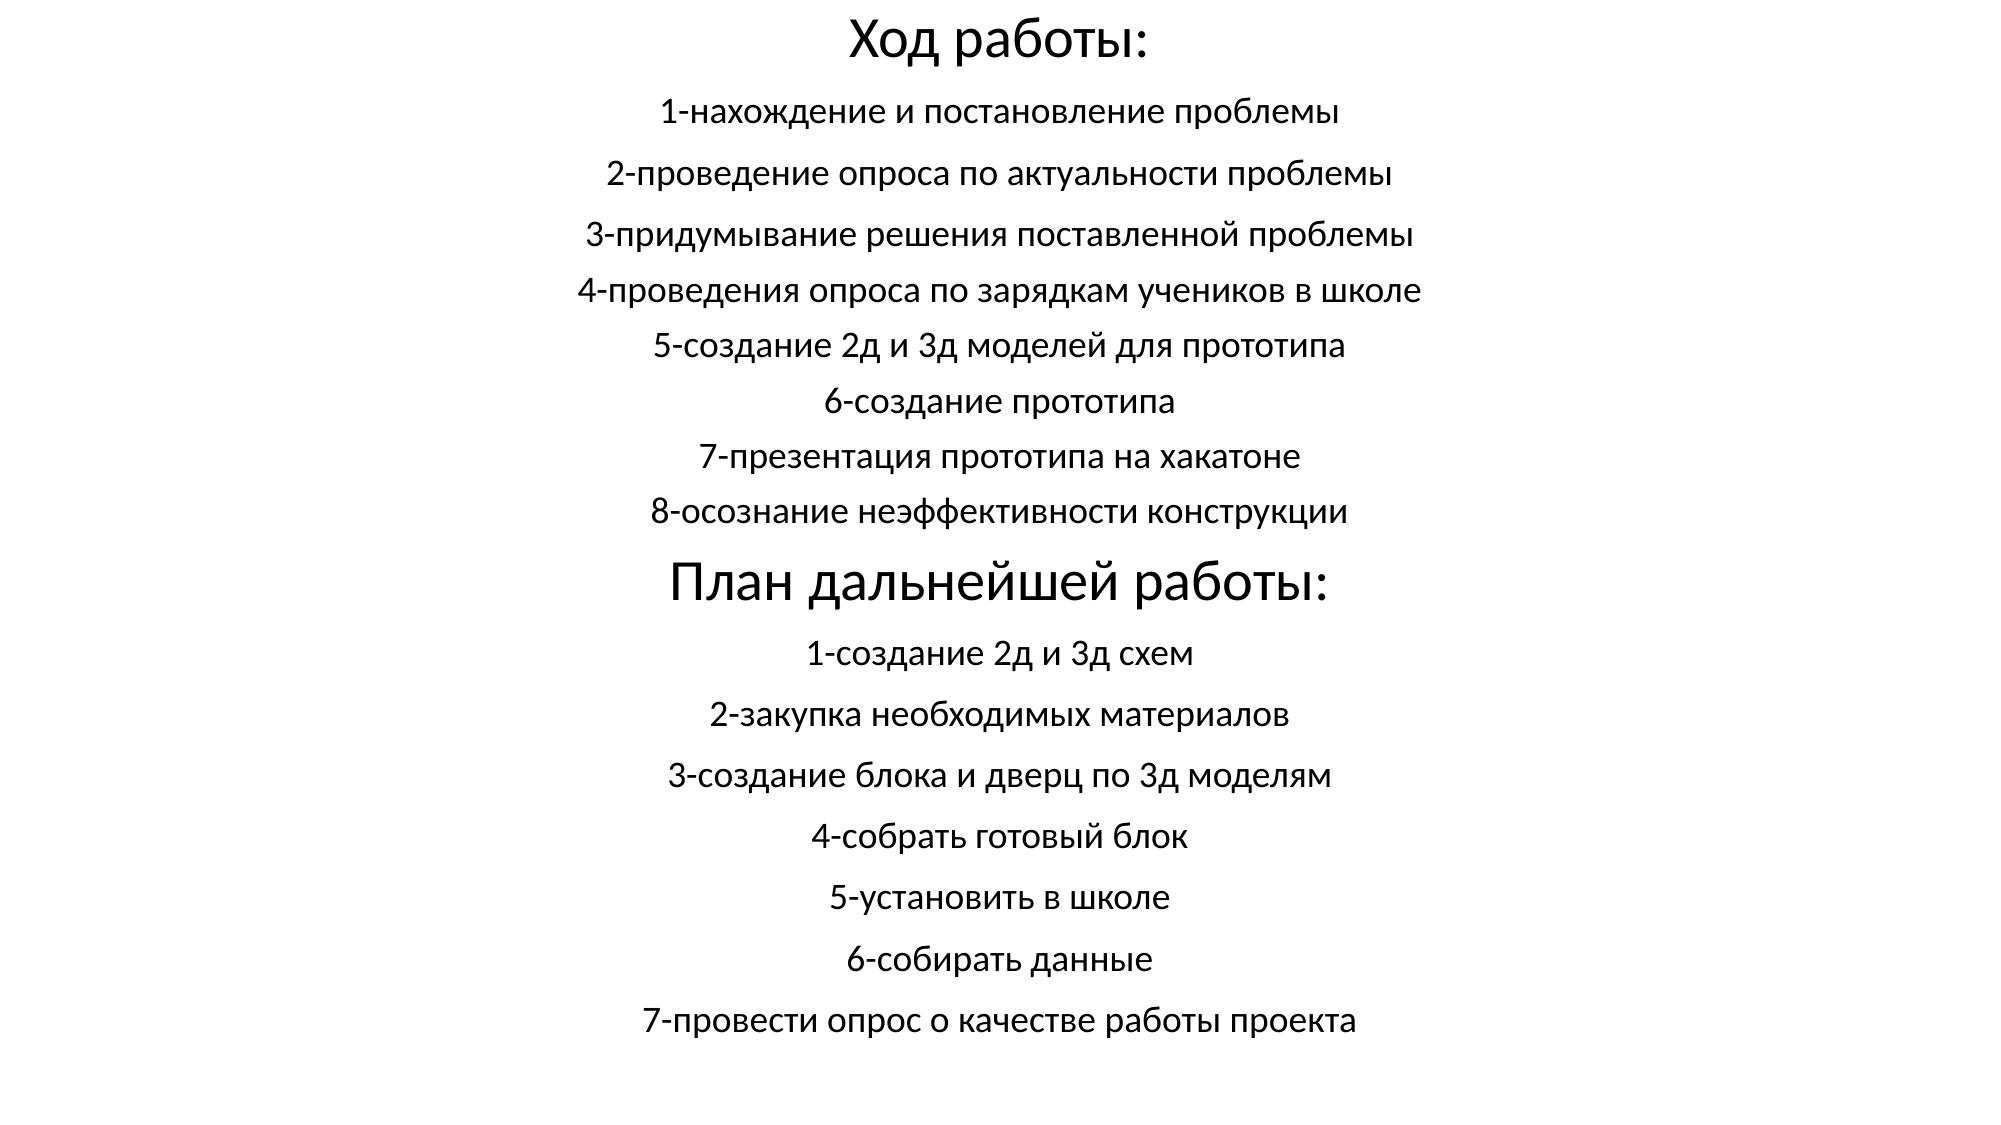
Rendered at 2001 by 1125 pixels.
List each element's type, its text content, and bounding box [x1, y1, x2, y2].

list Ход работы: 1-нахождение и постановление проблемы 2-проведение опроса по актуальности проблемы 3-придумывание решения поставленной проблемы 4-проведения опроса по зарядкам учеников в школе 5-создание 2д и 3д моделей для прототипа 6-создание прототипа 7-презентация прототипа на хакатоне 8-осознание неэффективности конструкции План дальнейшей работы: 1-создание 2д и 3д схем 2-закупка необходимых материалов 3-создание блока и дверц по 3д моделям 4-собрать готовый блок 5-установить в школе 6-собирать данные 7-провести опрос о качестве работы проекта [0, 0, 2000, 1125]
